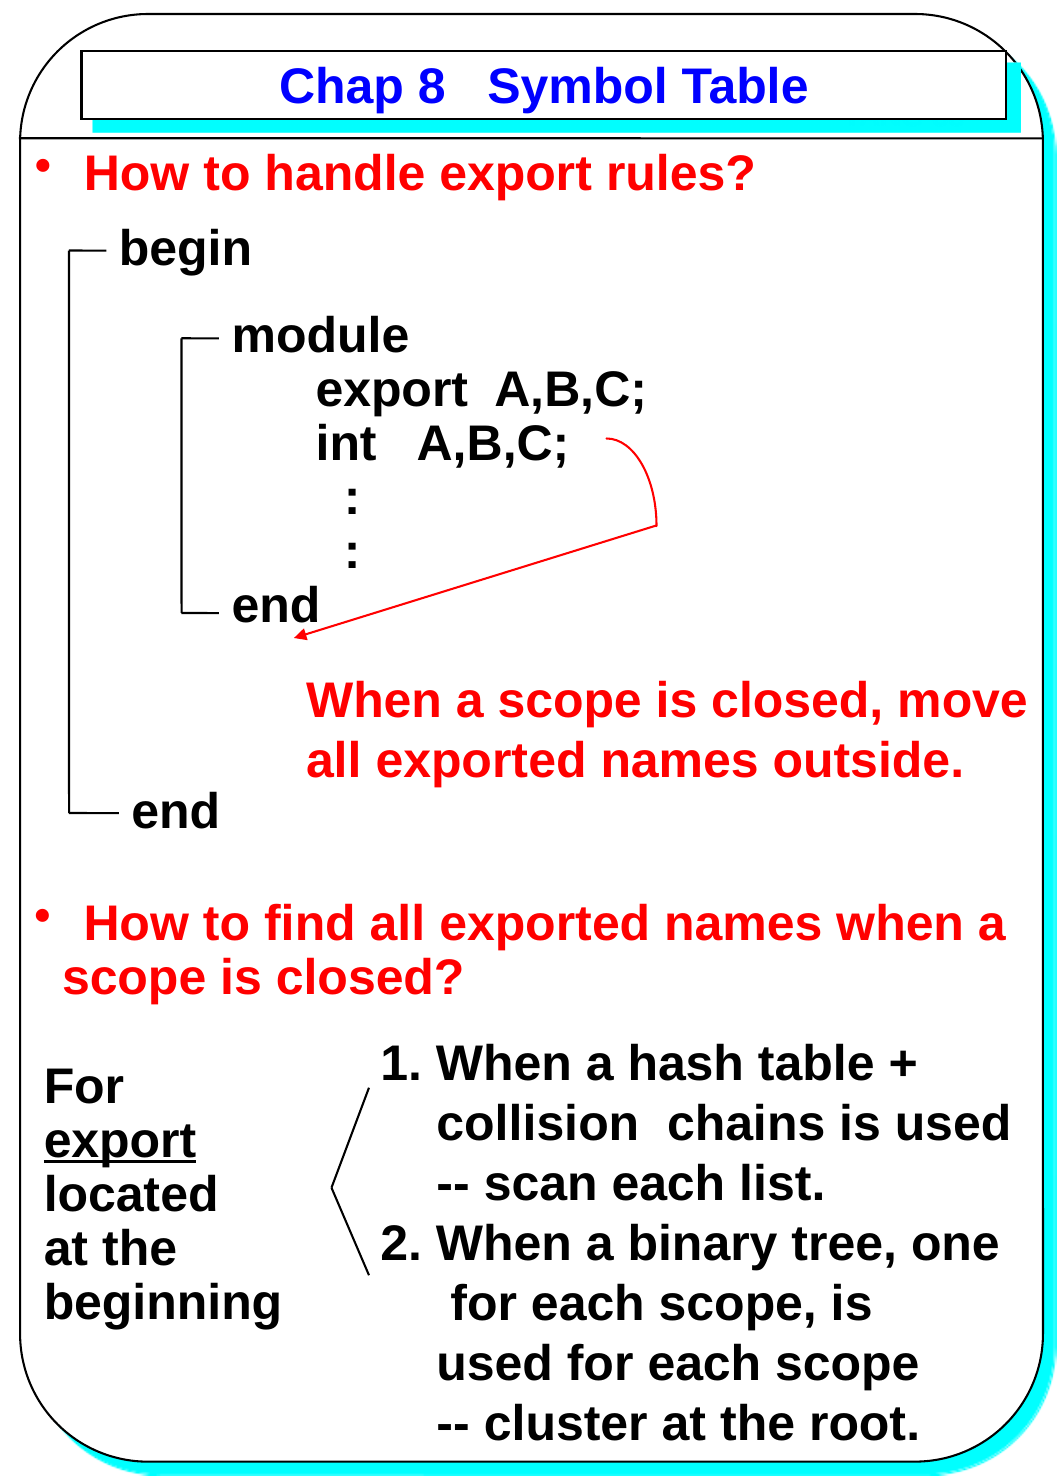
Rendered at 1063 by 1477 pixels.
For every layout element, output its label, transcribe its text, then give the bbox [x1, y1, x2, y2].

text_box [293, 525, 657, 641]
text_box When a scope is closed, move all exported names outside. [291, 660, 1058, 796]
text_box [606, 438, 657, 527]
text_box How to handle export rules? [19, 140, 772, 209]
text_box How to find all exported names when a scope is closed? [19, 890, 1022, 1013]
text_box module export A,B,C; int A,B,C; : : end [216, 302, 663, 641]
text_box 1. When a hash table + collision chains is used -- scan each list. 2. When a binary tree, one for each scope, is used for each scope -- cluster at the root. [365, 1023, 1041, 1458]
text_box begin [104, 214, 267, 284]
title Chap 8 Symbol Table [80, 50, 1007, 120]
text_box For export located at the beginning [28, 1052, 298, 1338]
text_box end [116, 777, 236, 847]
